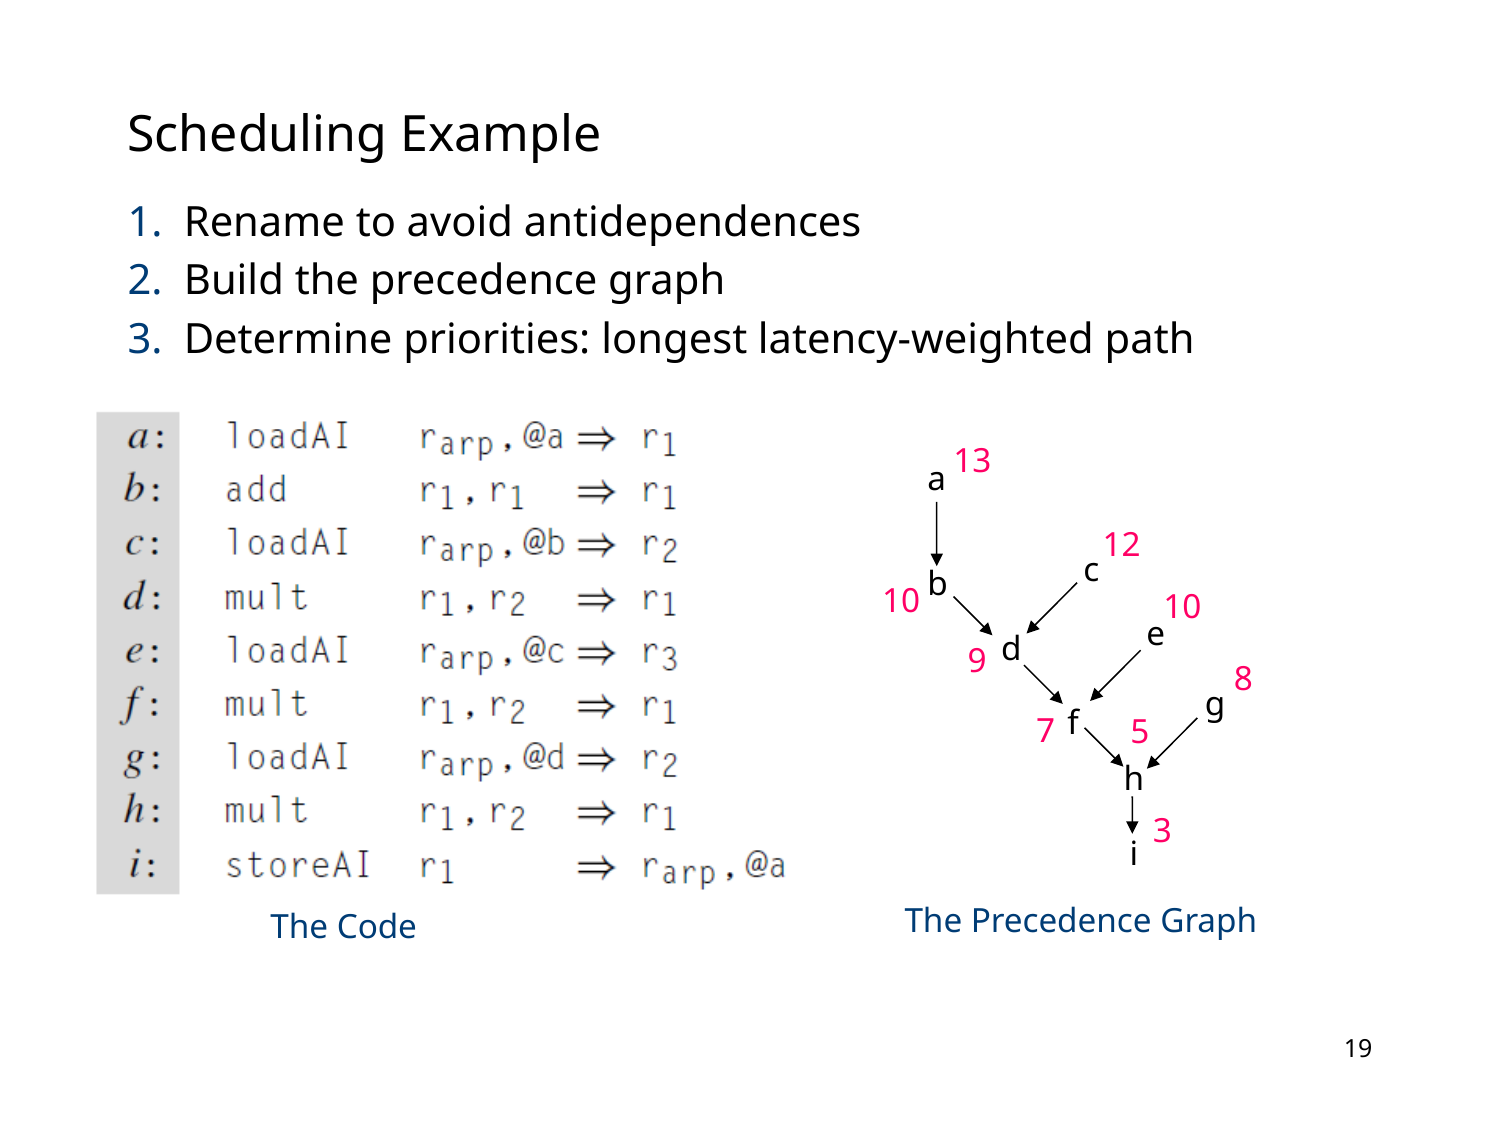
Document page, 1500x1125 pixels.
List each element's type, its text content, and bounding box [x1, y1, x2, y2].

slide_number 18 [1074, 1024, 1388, 1101]
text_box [866, 432, 1269, 881]
list Rename to avoid antidependences Build the precedence graph Determine priorities: longest latency-weighted path [112, 187, 1388, 1000]
picture [78, 392, 823, 908]
text_box The Precedence Graph [862, 891, 1300, 946]
title Scheduling Example [112, 87, 1388, 175]
text_box The Code [149, 915, 538, 953]
